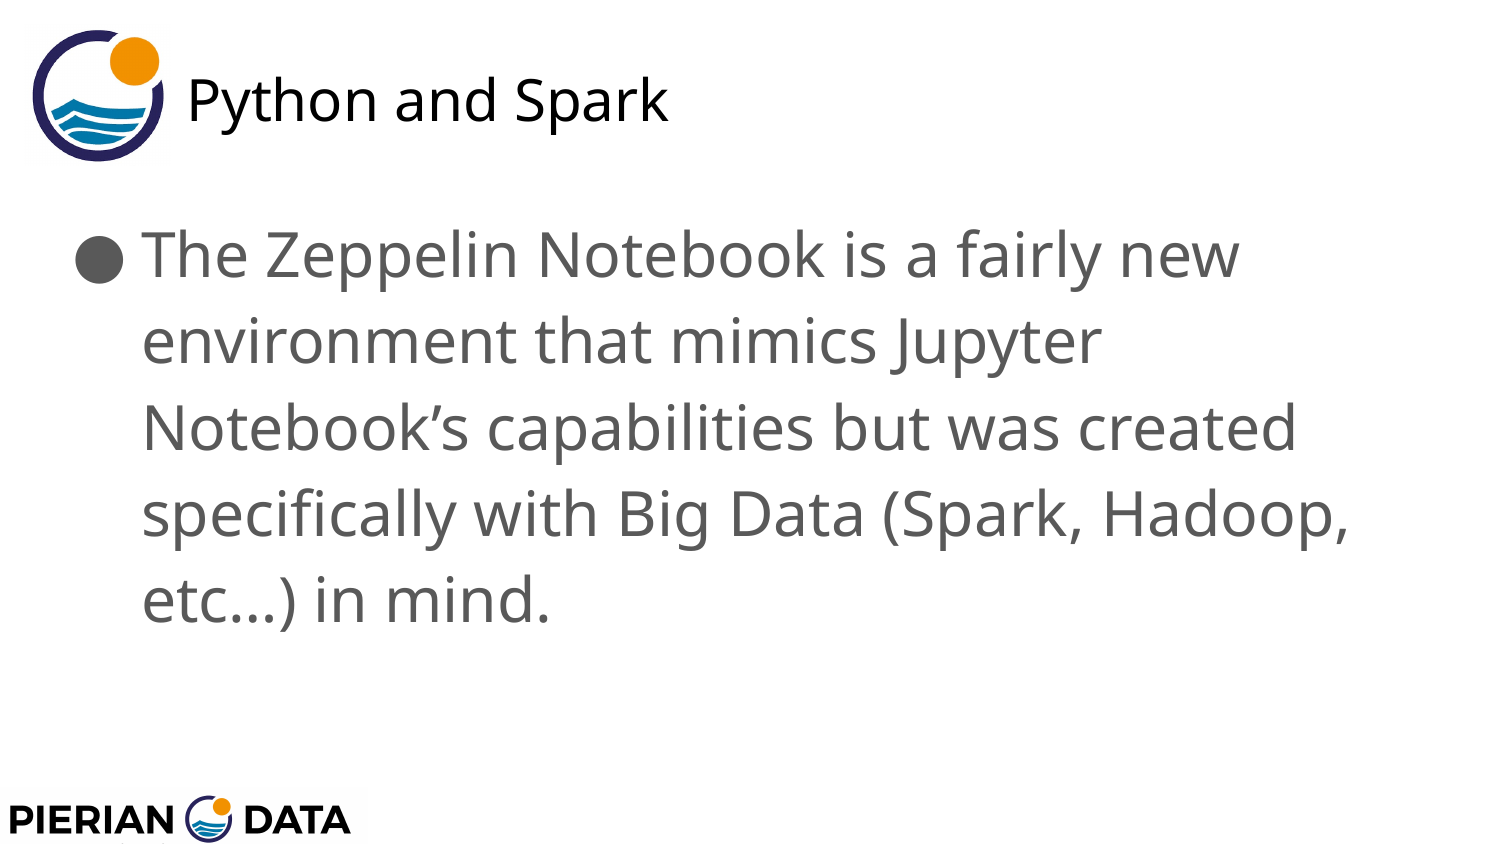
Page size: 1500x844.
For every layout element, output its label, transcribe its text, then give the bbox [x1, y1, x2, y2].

picture [24, 24, 172, 167]
title Python and Spark [176, 48, 1449, 143]
list The Zeppelin Notebook is a fairly new environment that mimics Jupyter Notebook’s capabilities but was created specifically with Big Data (Spark, Hadoop, etc…) in mind. [51, 189, 1449, 750]
picture [0, 787, 368, 844]
